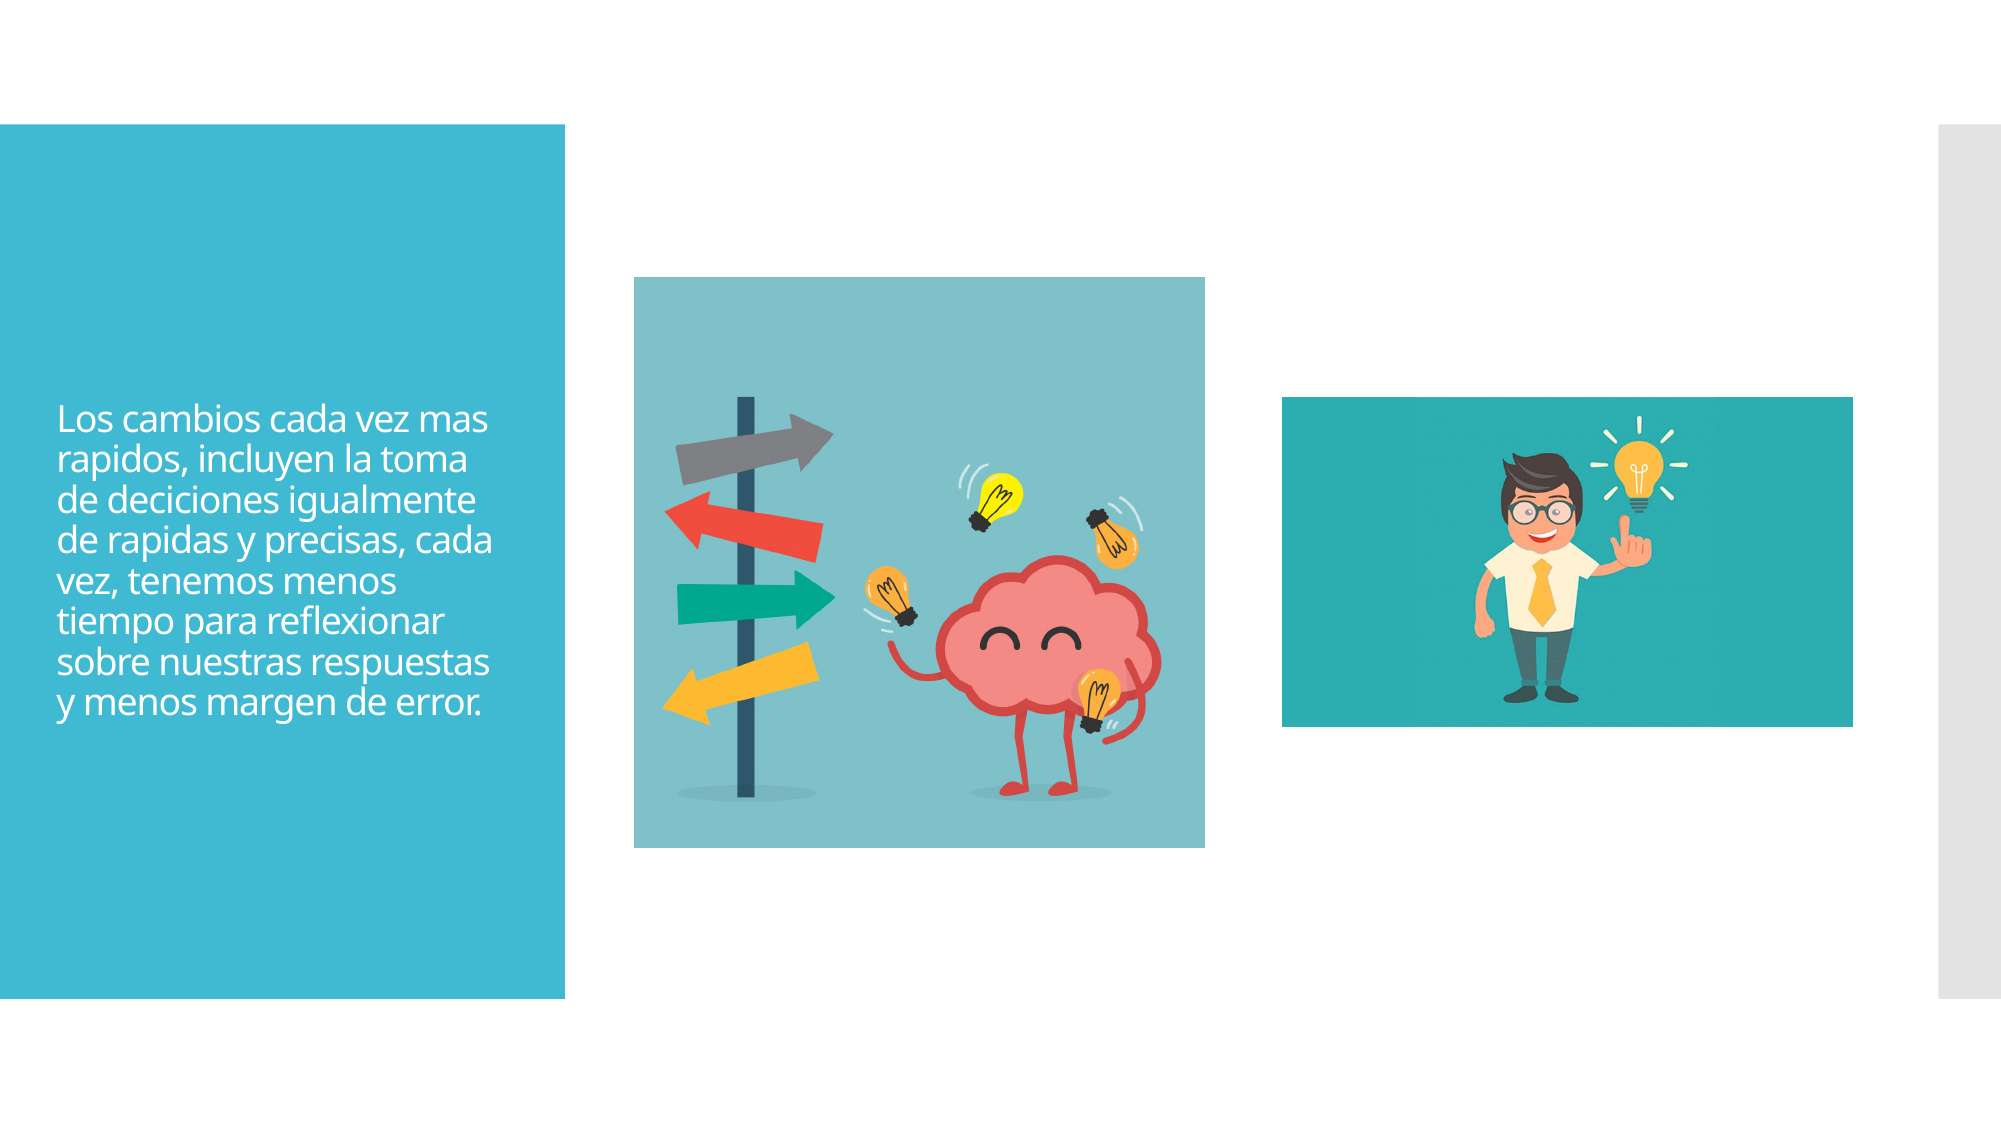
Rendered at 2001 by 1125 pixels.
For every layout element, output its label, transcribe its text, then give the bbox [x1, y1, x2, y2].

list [1282, 397, 1853, 728]
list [634, 277, 1205, 848]
title Los cambios cada vez mas rapidos, incluyen la toma de deciciones igualmente de rapidas y precisas, cada vez, tenemos menos tiempo para reflexionar sobre nuestras respuestas y menos margen de error. [41, 184, 525, 940]
